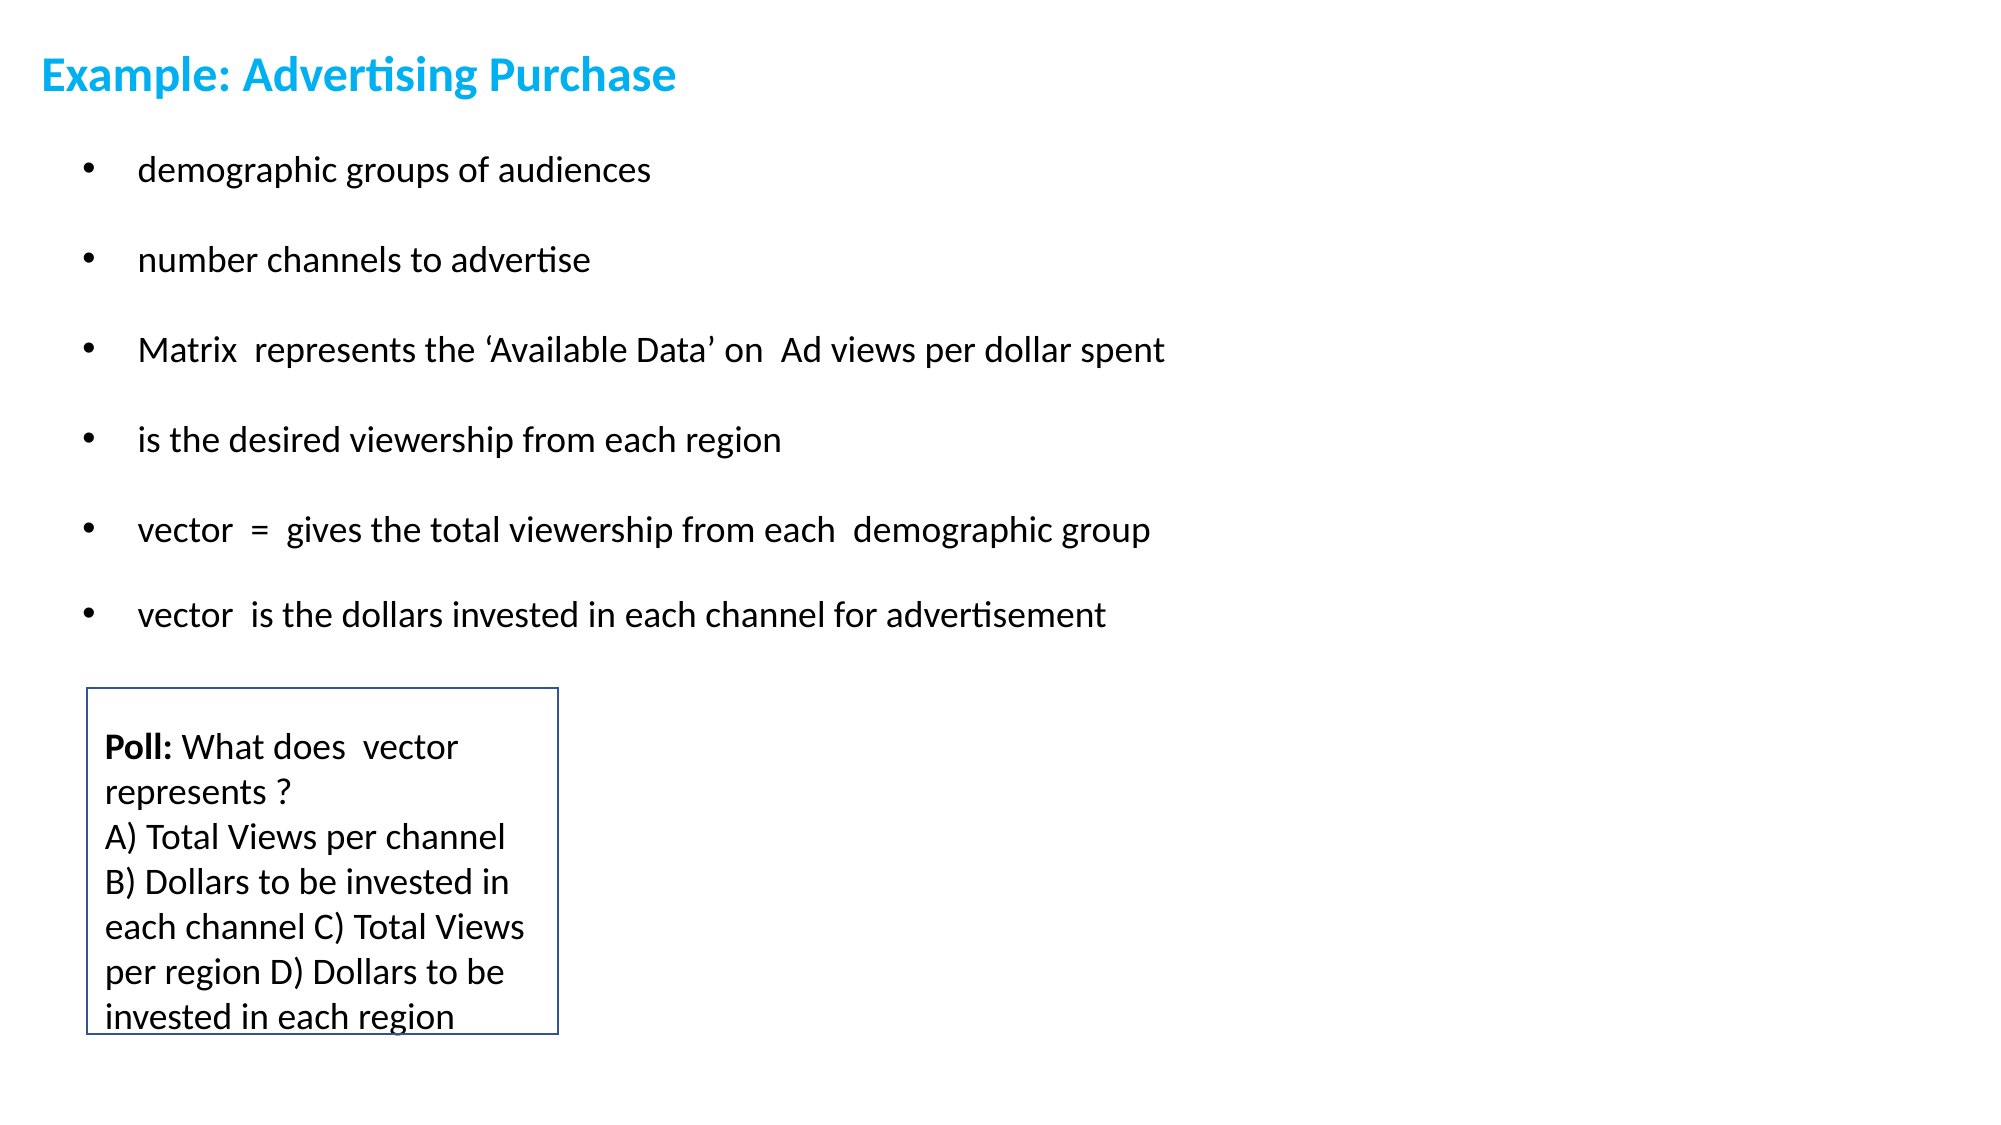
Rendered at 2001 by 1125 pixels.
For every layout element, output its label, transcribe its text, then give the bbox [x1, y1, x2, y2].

text_box [86, 687, 559, 1035]
text_box Example: Advertising Purchase [26, 34, 1152, 110]
